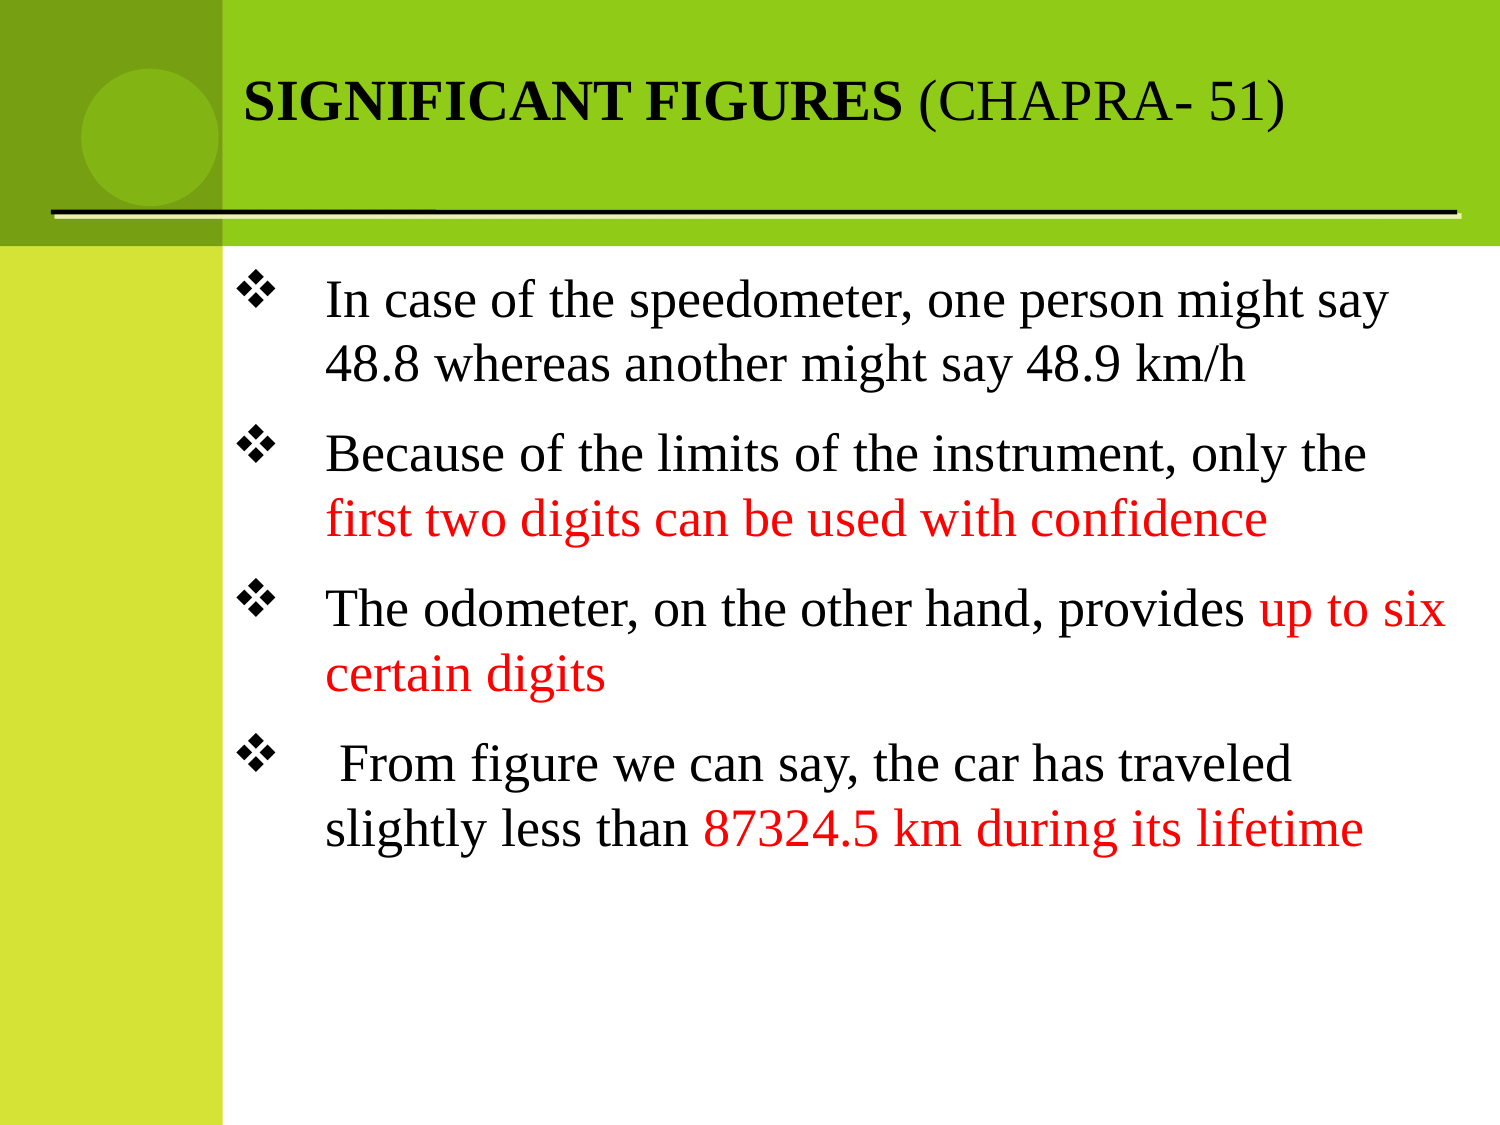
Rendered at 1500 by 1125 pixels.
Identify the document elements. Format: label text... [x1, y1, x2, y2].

text_box SIGNIFICANT FIGURES (CHAPRA- 51) [228, 54, 1302, 140]
text_box [0, 228, 1500, 1058]
text_box In case of the speedometer, one person might say 48.8 whereas another might say 48.9 km/h Because of the limits of the instrument, only the first two digits can be used with confidence The odometer, on the other hand, provides up to six certain digits From figure we can say, the car has traveled slightly less than 87324.5 km during its lifetime [216, 255, 1483, 900]
